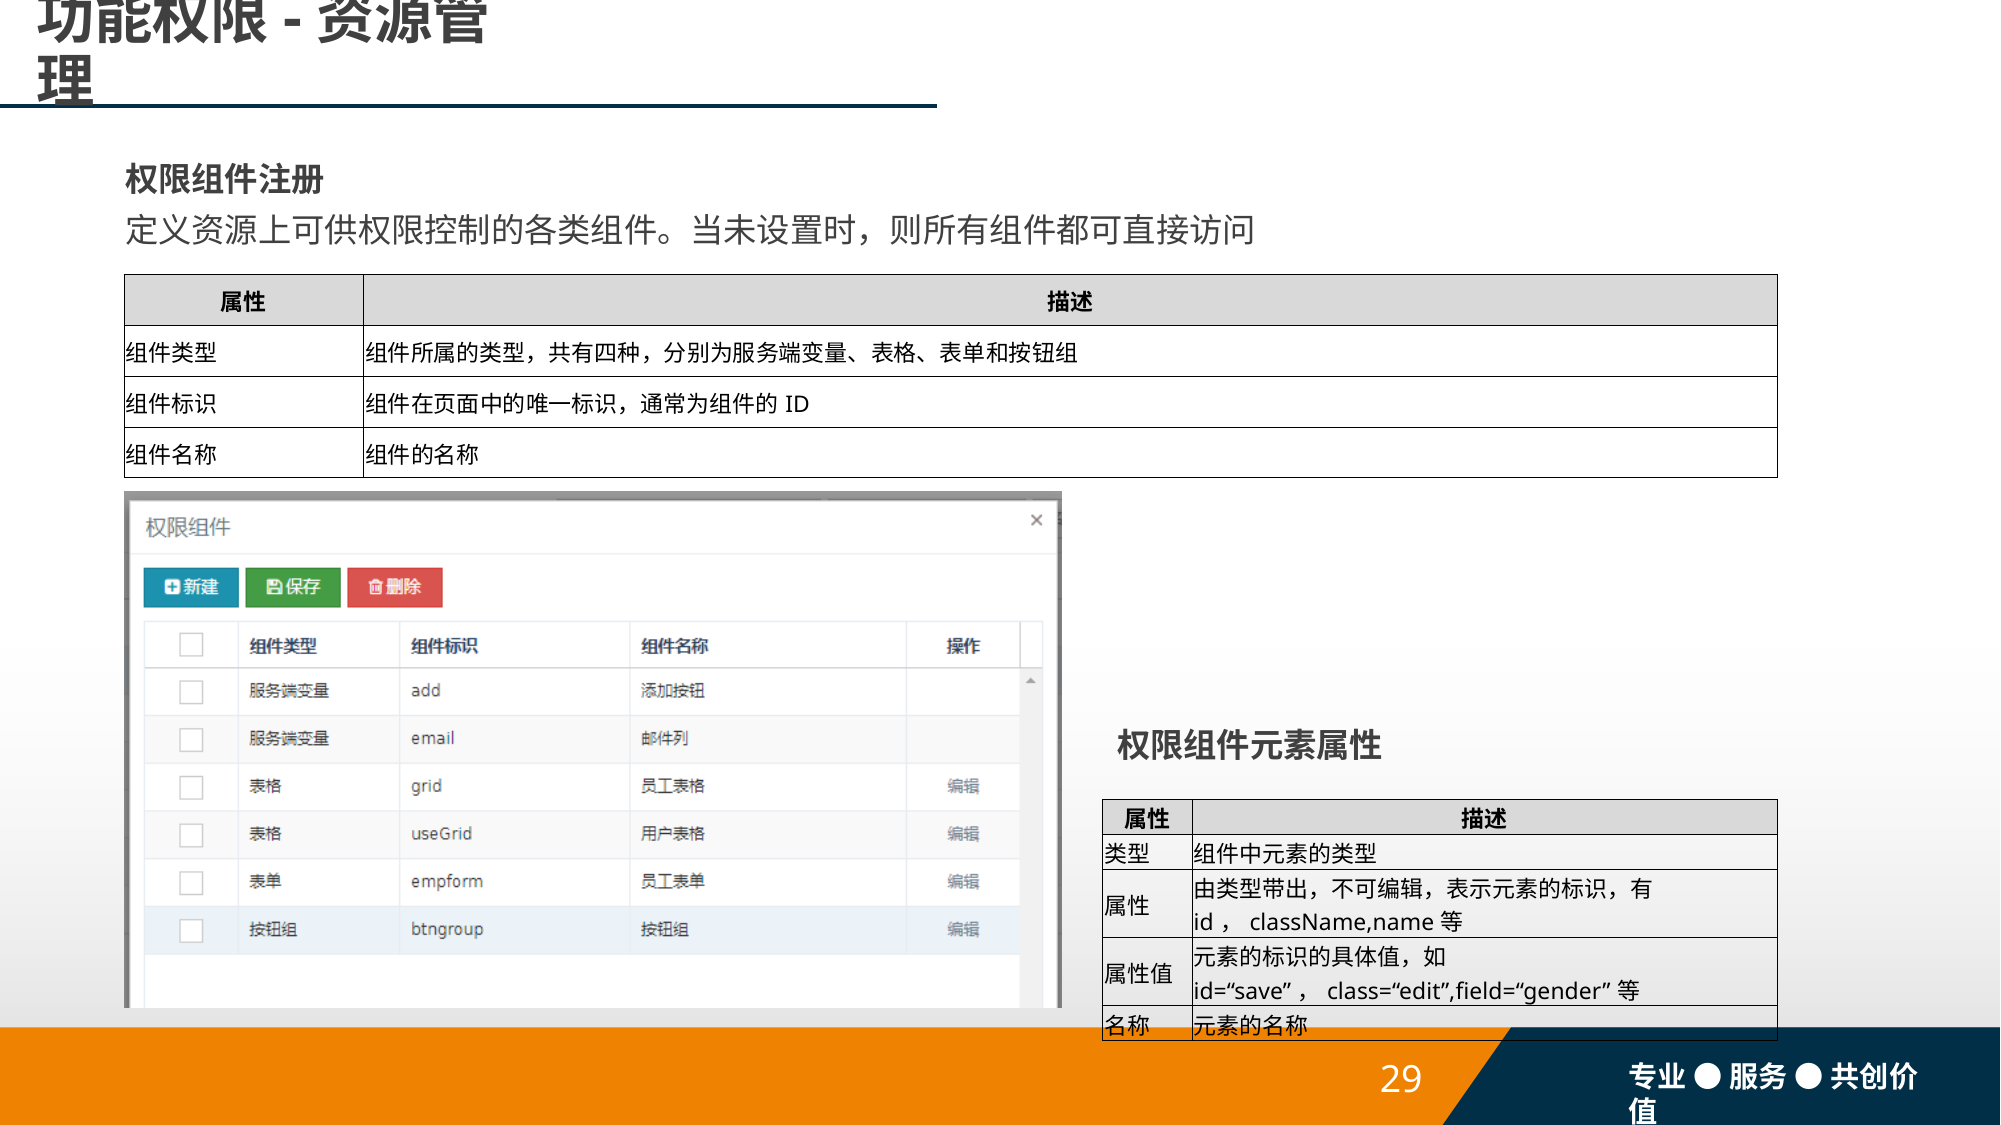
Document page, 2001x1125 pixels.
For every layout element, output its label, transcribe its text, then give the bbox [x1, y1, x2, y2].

table_cell 组件在页面中的唯一标识，通常为组件的ID [364, 377, 1777, 427]
table_cell 组件中元素的类型 [1193, 835, 1777, 869]
table_cell 属性 [1103, 870, 1192, 937]
table_header 属性 [125, 275, 363, 325]
text_box 权限组件元素属性 [1102, 705, 1499, 772]
table_header 描述 [364, 275, 1777, 325]
subtitle 权限组件注册 定义资源上可供权限控制的各类组件。当未设置时，则所有组件都可直接访问 [110, 138, 1662, 275]
table_cell 组件所属的类型，共有四种，分别为服务端变量、表格、表单和按钮组 [364, 326, 1777, 376]
table_cell 名称 [1103, 1006, 1192, 1040]
table_cell 组件类型 [125, 326, 363, 376]
table_cell 组件标识 [125, 377, 363, 427]
table_cell 属性值 [1103, 938, 1192, 1005]
table_cell 组件名称 [125, 428, 363, 477]
table_cell 元素的名称 [1193, 1006, 1777, 1040]
table_cell 类型 [1103, 835, 1192, 869]
table_header 属性 [1103, 800, 1192, 834]
table_cell 由类型带出，不可编辑，表示元素的标识，有id，className,name等 [1193, 870, 1777, 937]
table_cell 组件的名称 [364, 428, 1777, 477]
title 功能权限-资源管理 [23, 13, 545, 90]
picture [123, 491, 1062, 1008]
table_cell 元素的标识的具体值，如id=“save”，class=“edit”,field=“gender”等 [1193, 938, 1777, 1005]
table_header 描述 [1193, 800, 1777, 834]
